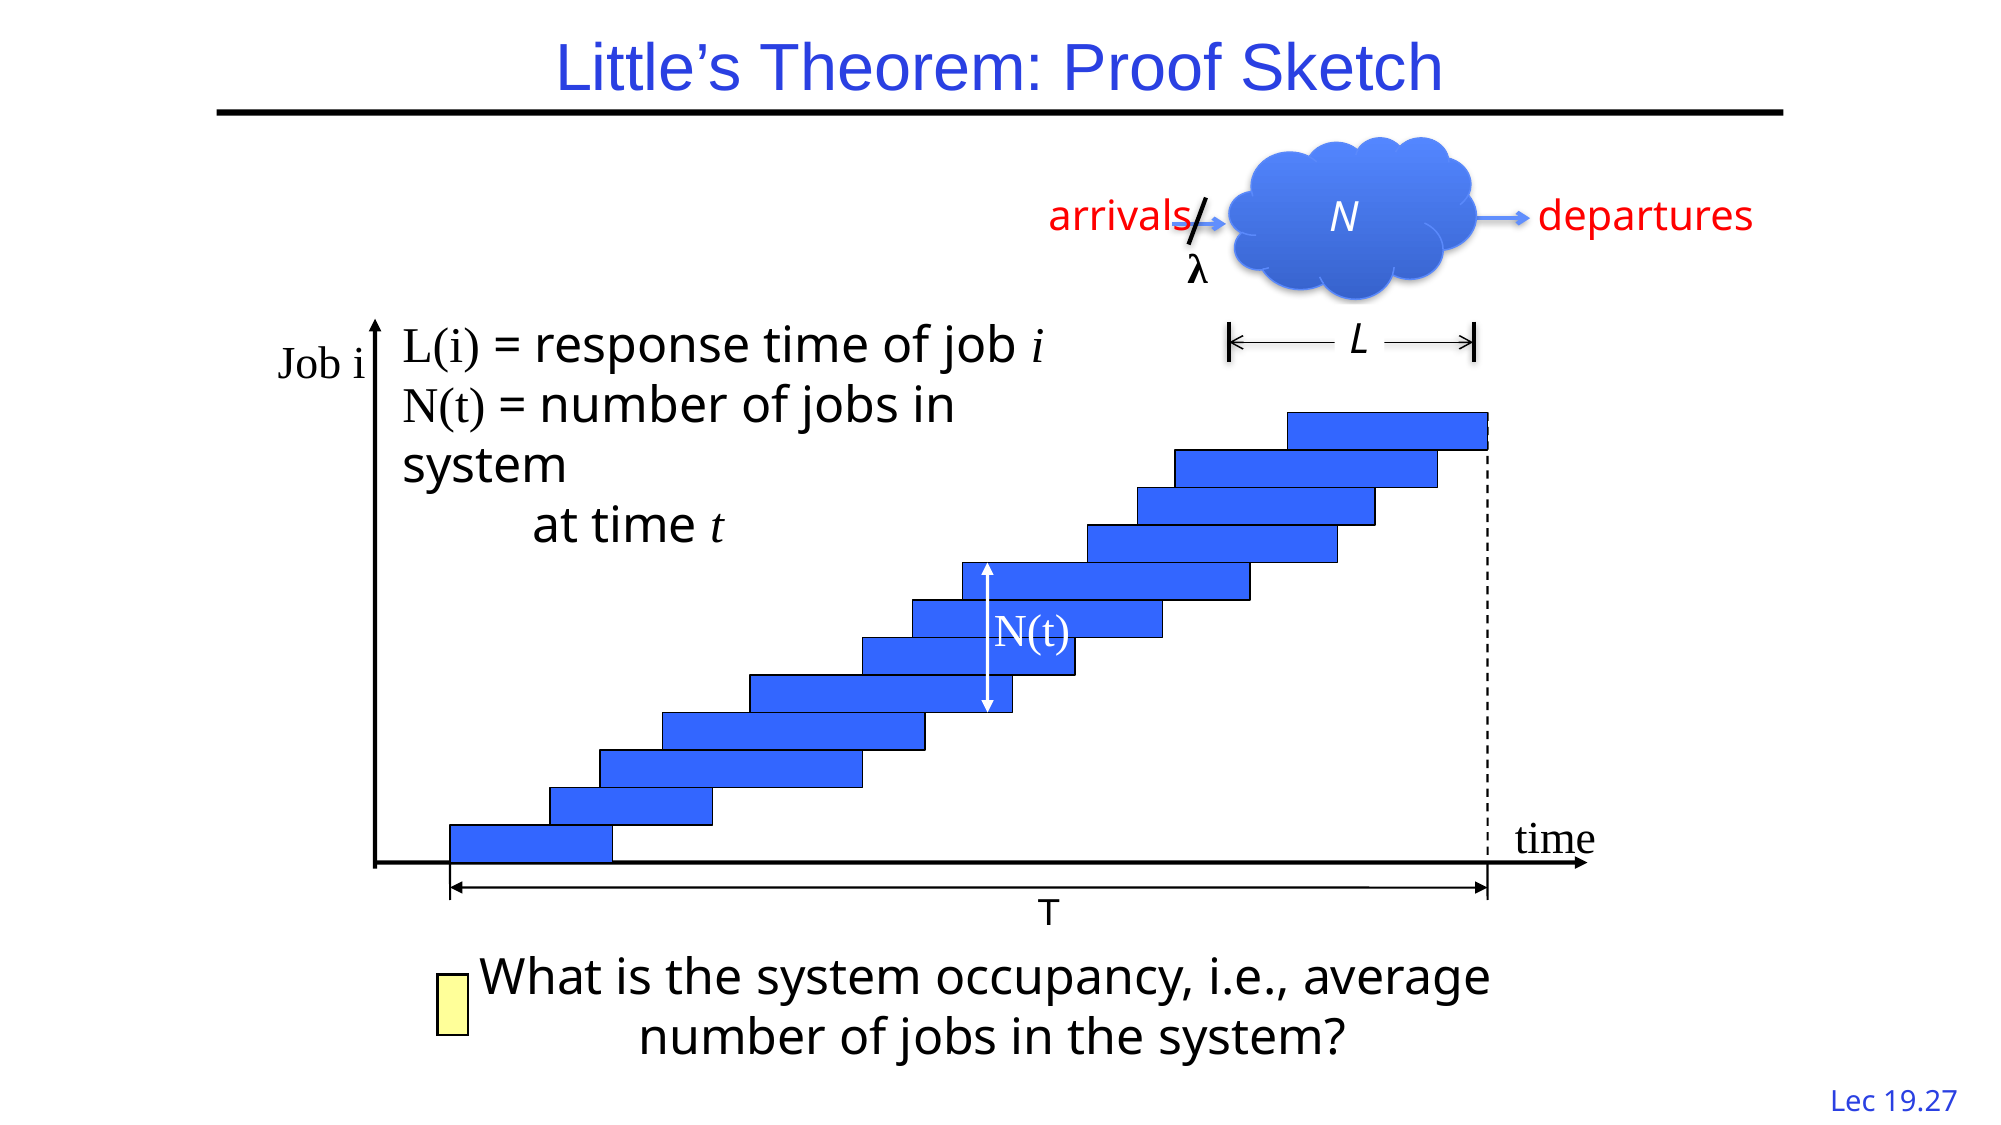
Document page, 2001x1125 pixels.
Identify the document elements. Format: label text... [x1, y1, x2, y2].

text_box [962, 562, 976, 600]
text_box [912, 600, 973, 638]
text_box time [1499, 800, 1612, 870]
text_box [1087, 525, 1338, 563]
text_box [1089, 563, 1250, 600]
text_box Job i [262, 324, 381, 395]
text_box [1137, 487, 1375, 525]
text_box [449, 825, 613, 863]
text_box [1037, 137, 1762, 371]
text_box [862, 637, 973, 675]
text_box [1091, 600, 1163, 638]
text_box T [1022, 880, 1076, 935]
text_box [750, 675, 973, 713]
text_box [978, 562, 1086, 713]
text_box [1076, 881, 1488, 894]
text_box [1287, 412, 1488, 450]
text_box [437, 937, 1507, 1074]
text_box [600, 750, 863, 788]
text_box [1175, 450, 1438, 488]
text_box [662, 712, 925, 750]
text_box [549, 787, 713, 825]
text_box [450, 881, 1022, 894]
text_box L(i) = response time of job i N(t) = number of jobs in system at time t [387, 304, 1113, 560]
title Little’s Theorem: Proof Sketch [216, 24, 1784, 113]
